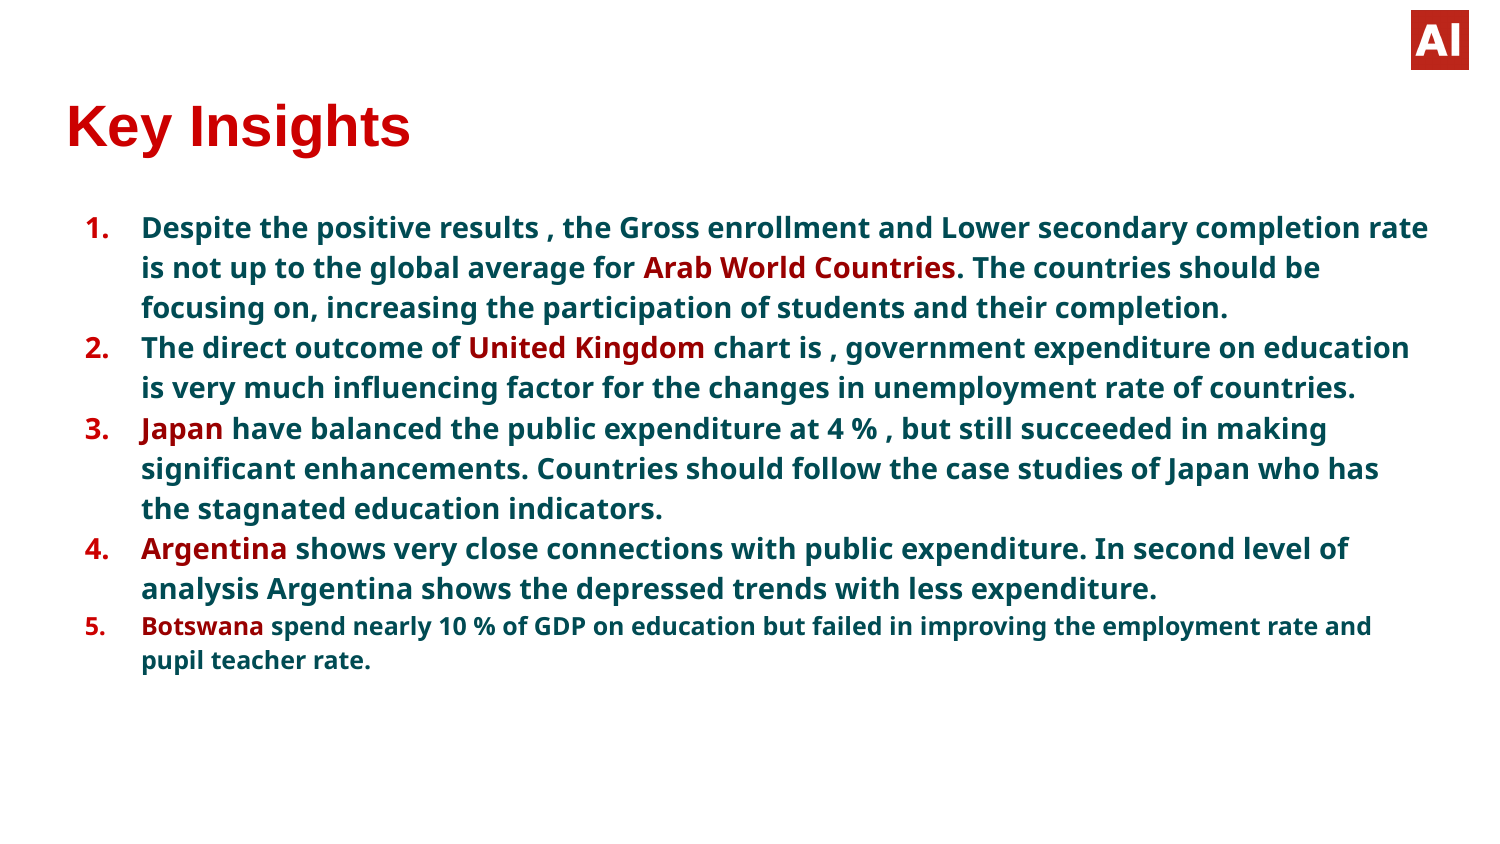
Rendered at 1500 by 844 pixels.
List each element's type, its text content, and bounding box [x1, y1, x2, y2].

picture [1411, 10, 1469, 70]
title Key Insights [51, 72, 1449, 167]
list Despite the positive results , the Gross enrollment and Lower secondary completion rate is not up to the global average for Arab World Countries. The countries should be focusing on, increasing the participation of students and their completion. The direct outcome of United Kingdom chart is , government expenditure on education is very much influencing factor for the changes in unemployment rate of countries. Japan have balanced the public expenditure at 4 % , but still succeeded in making significant enhancements. Countries should follow the case studies of Japan who has the stagnated education indicators. Argentina shows very close connections with public expenditure. In second level of analysis Argentina shows the depressed trends with less expenditure. Botswana spend nearly 10 % of GDP on education but failed in improving the employment rate and pupil teacher rate. [51, 189, 1449, 785]
text_box [609, 396, 640, 448]
